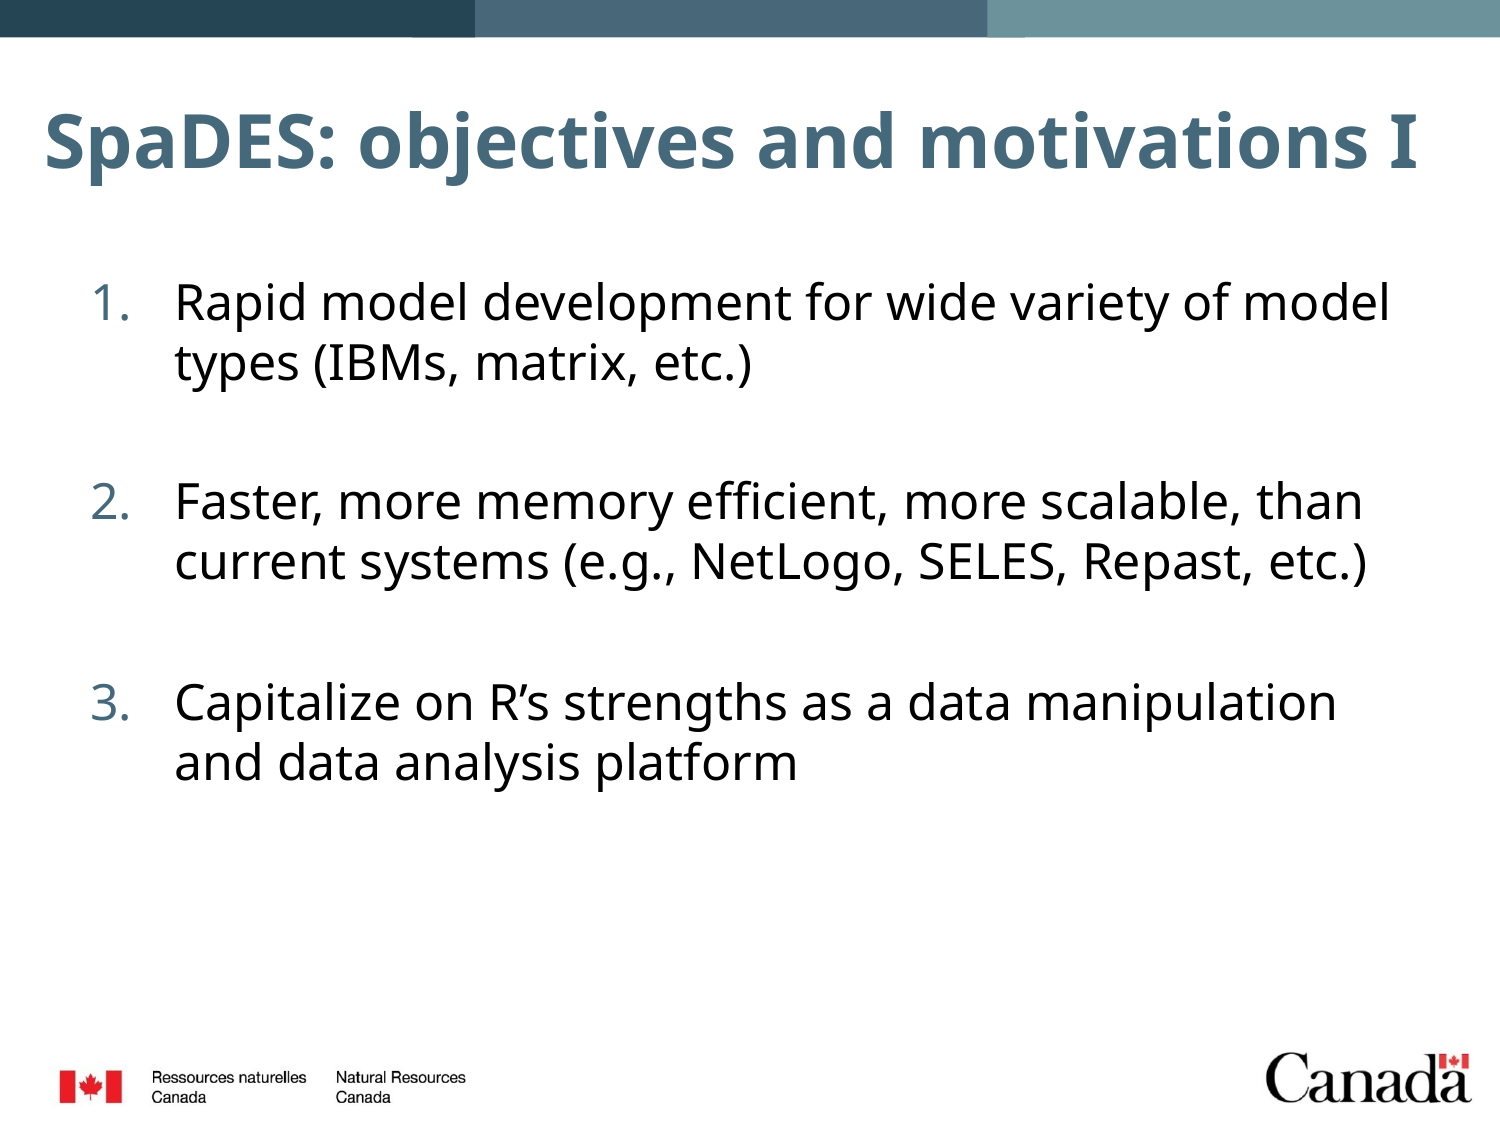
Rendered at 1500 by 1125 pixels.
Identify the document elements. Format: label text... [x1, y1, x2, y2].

picture [1262, 1049, 1475, 1105]
picture [50, 1066, 475, 1107]
list Rapid model development for wide variety of model types (IBMs, matrix, etc.) Faster, more memory efficient, more scalable, than current systems (e.g., NetLogo, SELES, Repast, etc.) Capitalize on R’s strengths as a data manipulation and data analysis platform [75, 262, 1425, 1005]
title SpaDES: objectives and motivations I [29, 45, 1471, 233]
